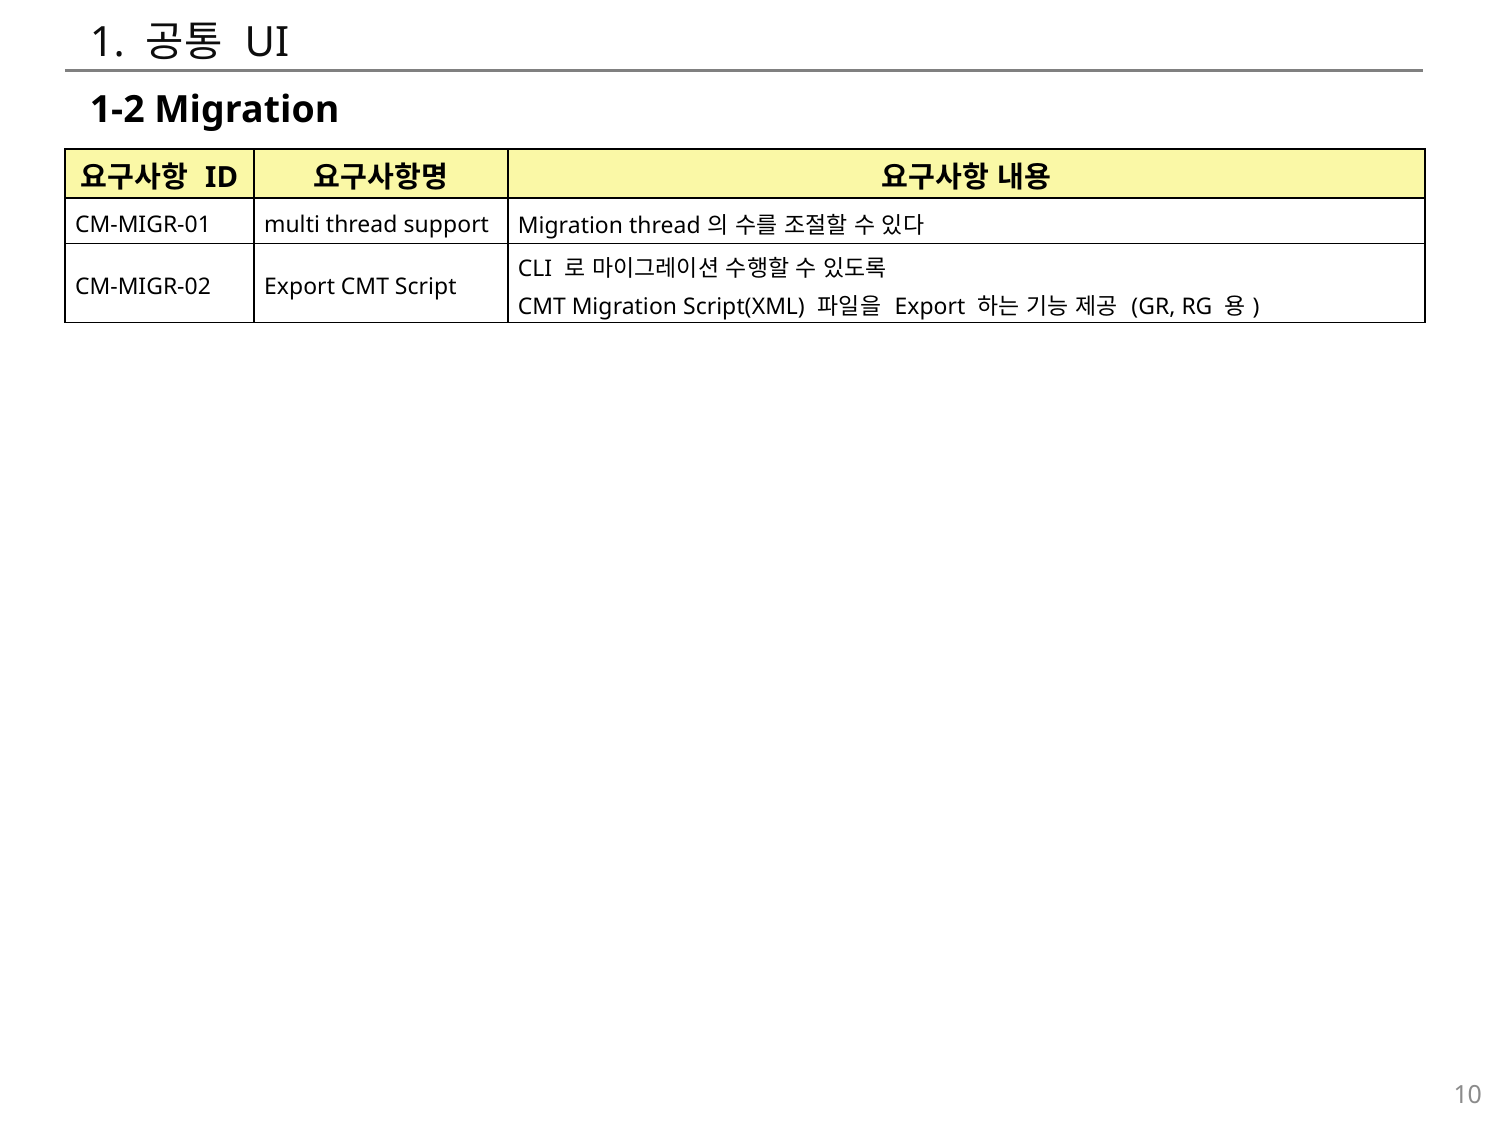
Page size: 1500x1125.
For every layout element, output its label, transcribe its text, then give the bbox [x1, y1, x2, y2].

text_box 1-2 Migration [74, 78, 1425, 138]
table_cell Migration thread의 수를 조절할 수 있다 [509, 199, 1424, 243]
table_cell CM-MIGR-02 [66, 244, 253, 322]
table_header 요구사항 내용 [509, 150, 1424, 197]
table_cell CM-MIGR-01 [66, 199, 253, 243]
table_cell CLI 로 마이그레이션 수행할 수 있도록 CMT Migration Script(XML) 파일을 Export 하는 기능 제공 (GR, RG 용) [509, 244, 1424, 322]
table_cell multi thread support [255, 199, 507, 243]
slide_number 10 [1147, 1065, 1498, 1125]
title 1. 공통 UI [75, 7, 1425, 78]
table_header 요구사항 ID [66, 150, 253, 197]
table_header 요구사항명 [255, 150, 507, 197]
table_cell Export CMT Script [255, 244, 507, 322]
